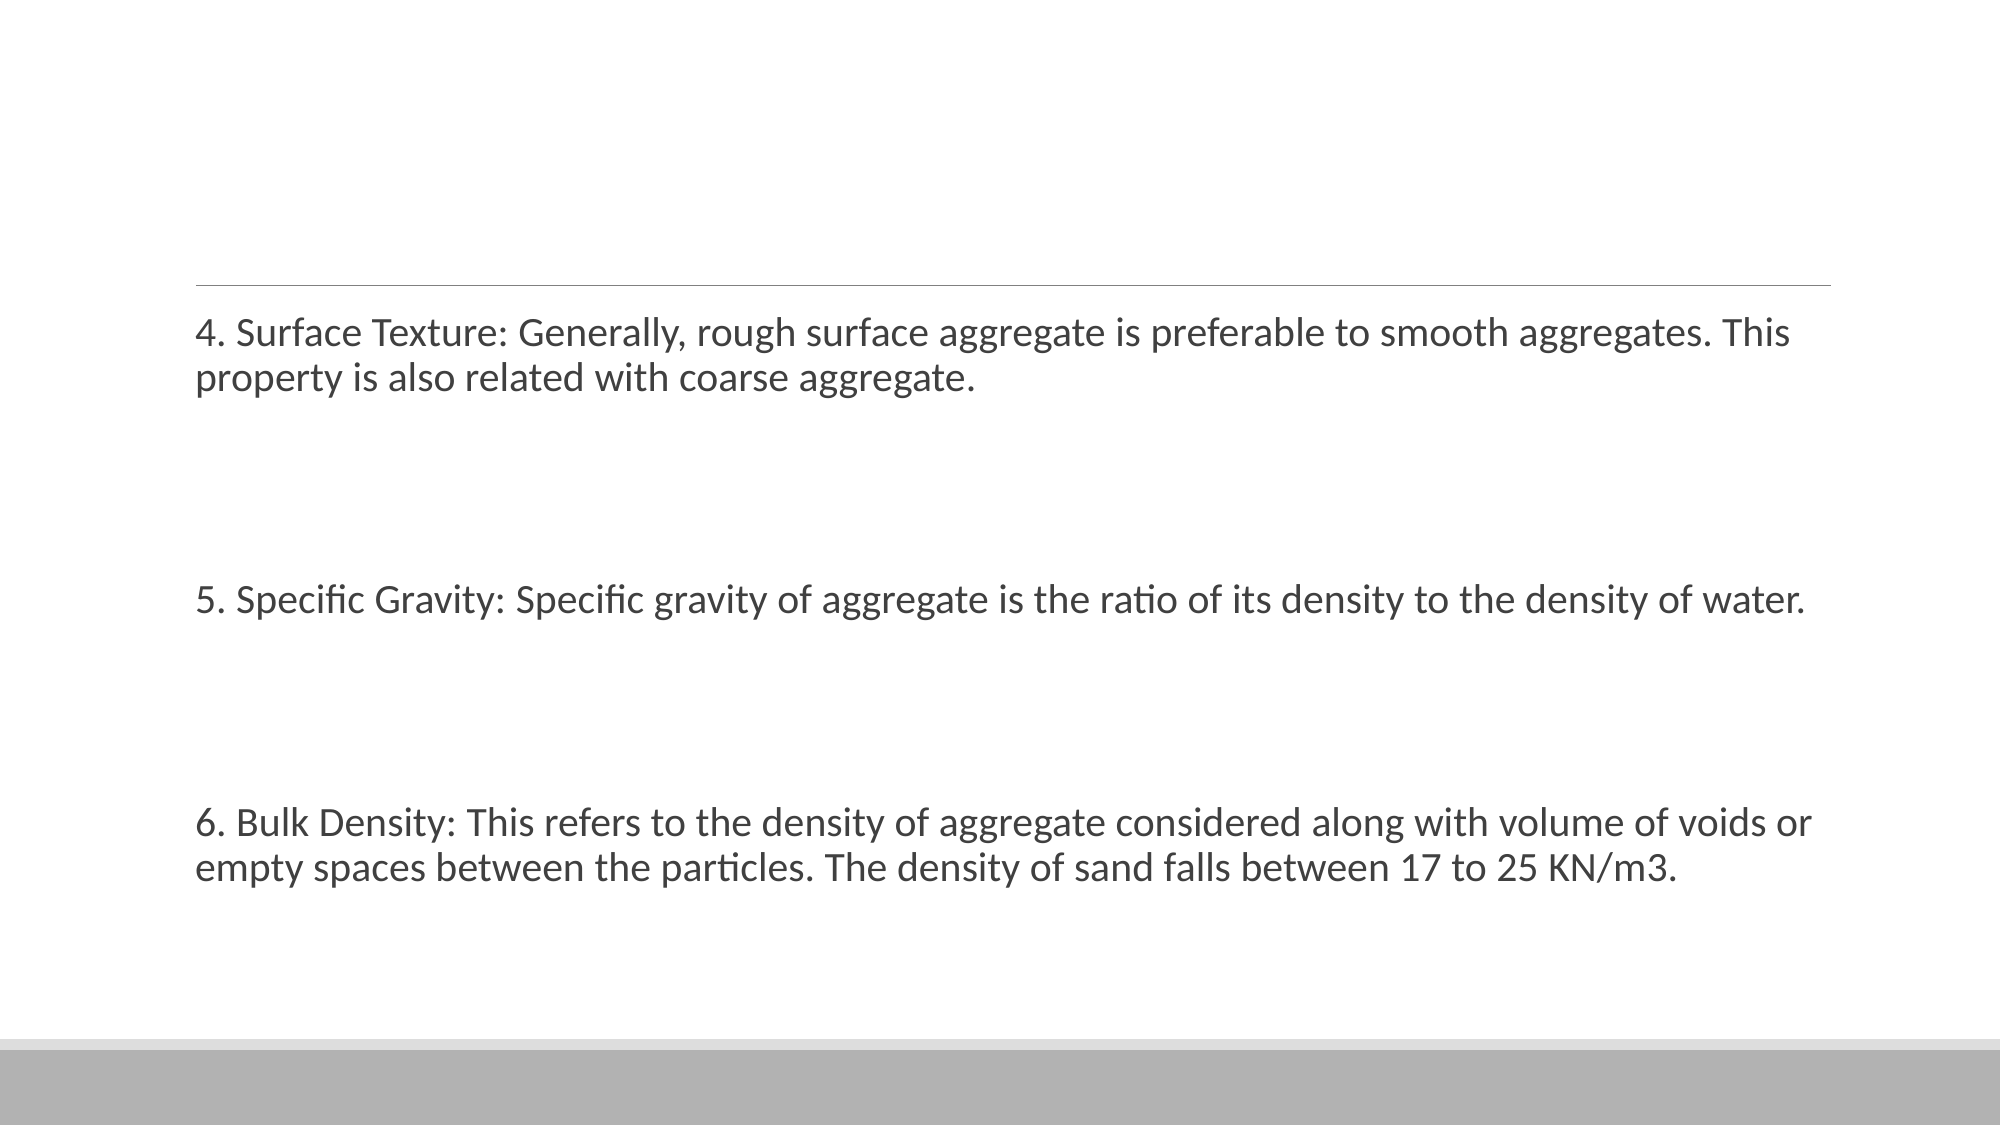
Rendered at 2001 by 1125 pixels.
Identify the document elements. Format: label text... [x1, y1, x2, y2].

list 4. Surface Texture: Generally, rough surface aggregate is preferable to smooth aggregates. This property is also related with coarse aggregate. 5. Specific Gravity: Specific gravity of aggregate is the ratio of its density to the density of water. 6. Bulk Density: This refers to the density of aggregate considered along with volume of voids or empty spaces between the particles. The density of sand falls between 17 to 25 KN/m3. [180, 302, 1830, 963]
